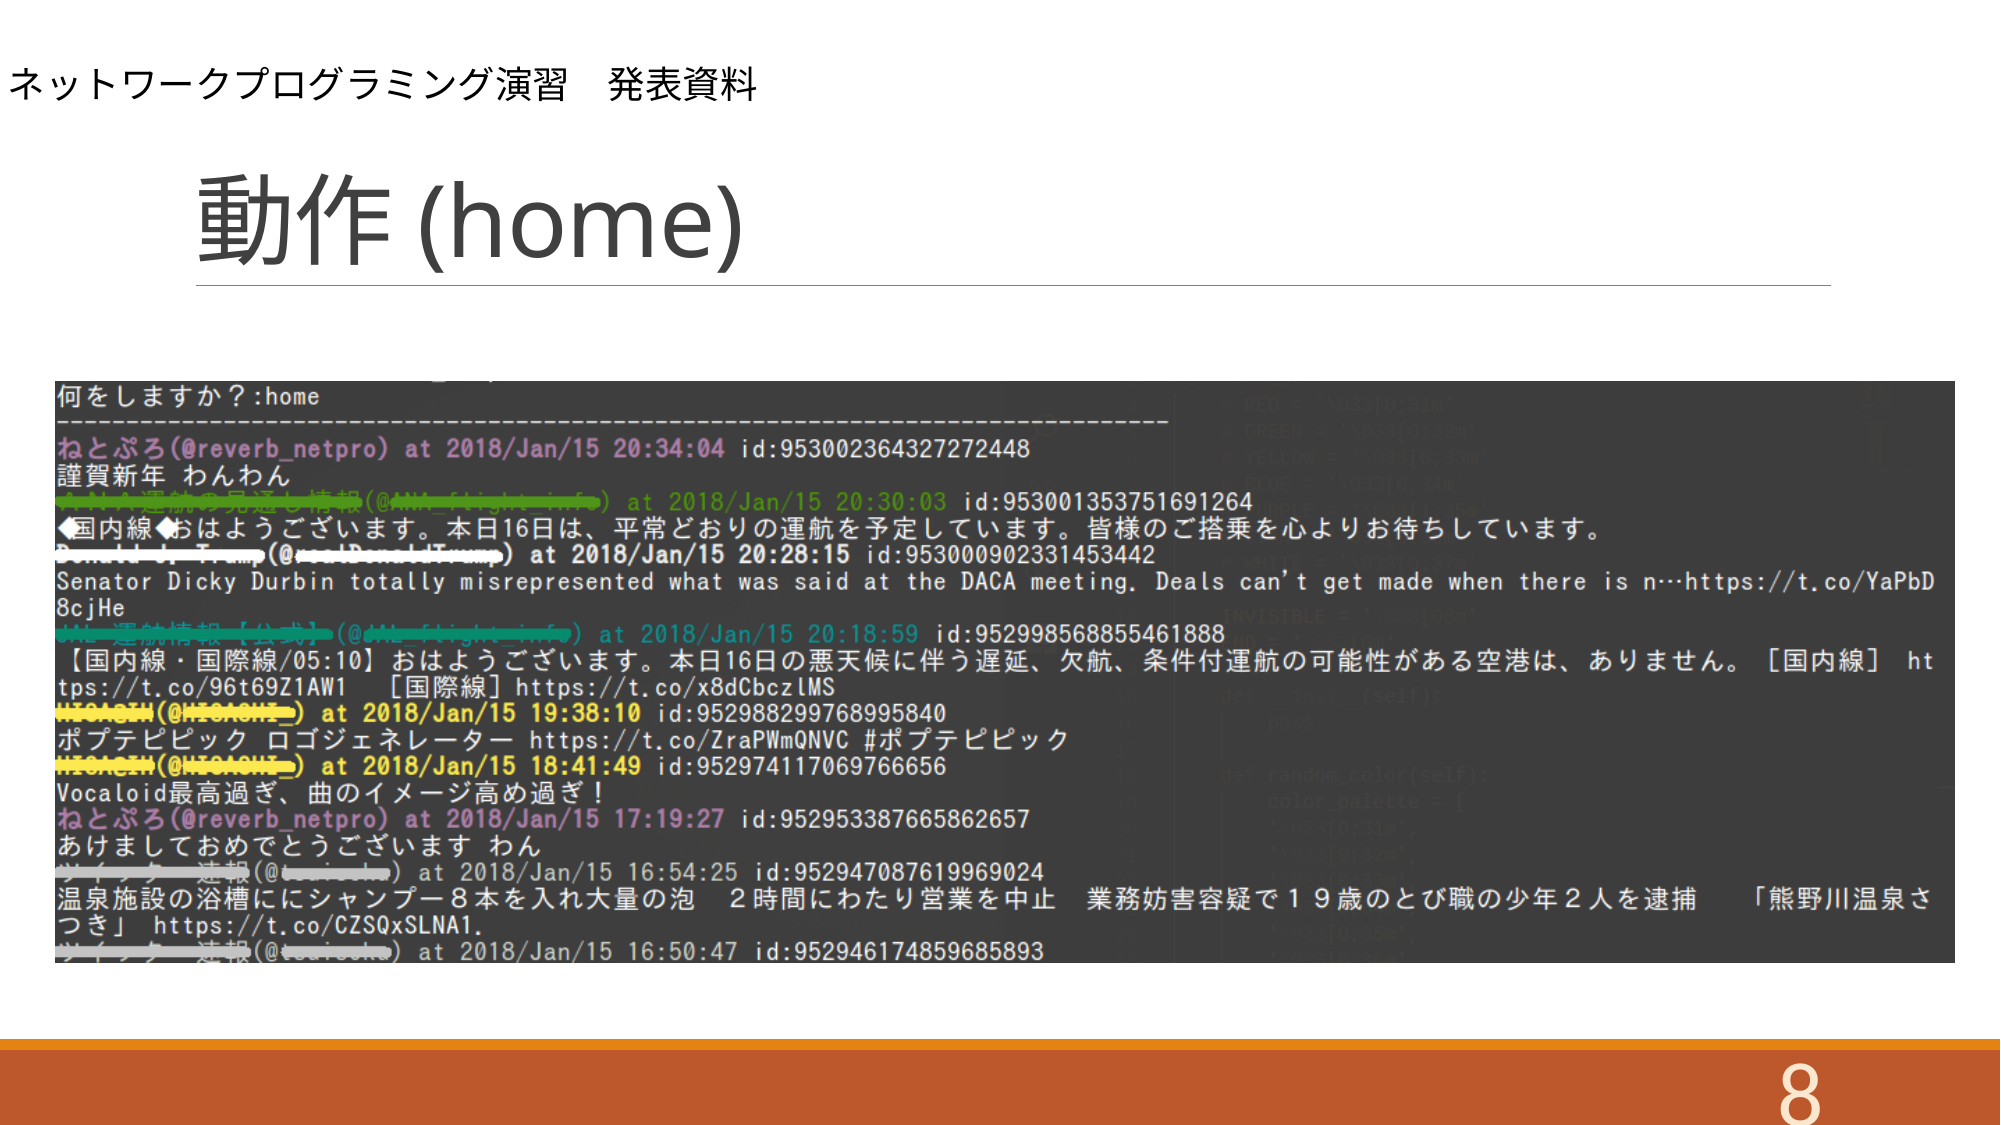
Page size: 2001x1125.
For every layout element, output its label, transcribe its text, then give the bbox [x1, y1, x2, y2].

title 動作(home) [180, 47, 1830, 285]
slide_number 8 [1624, 1059, 1840, 1120]
picture [55, 381, 1955, 964]
